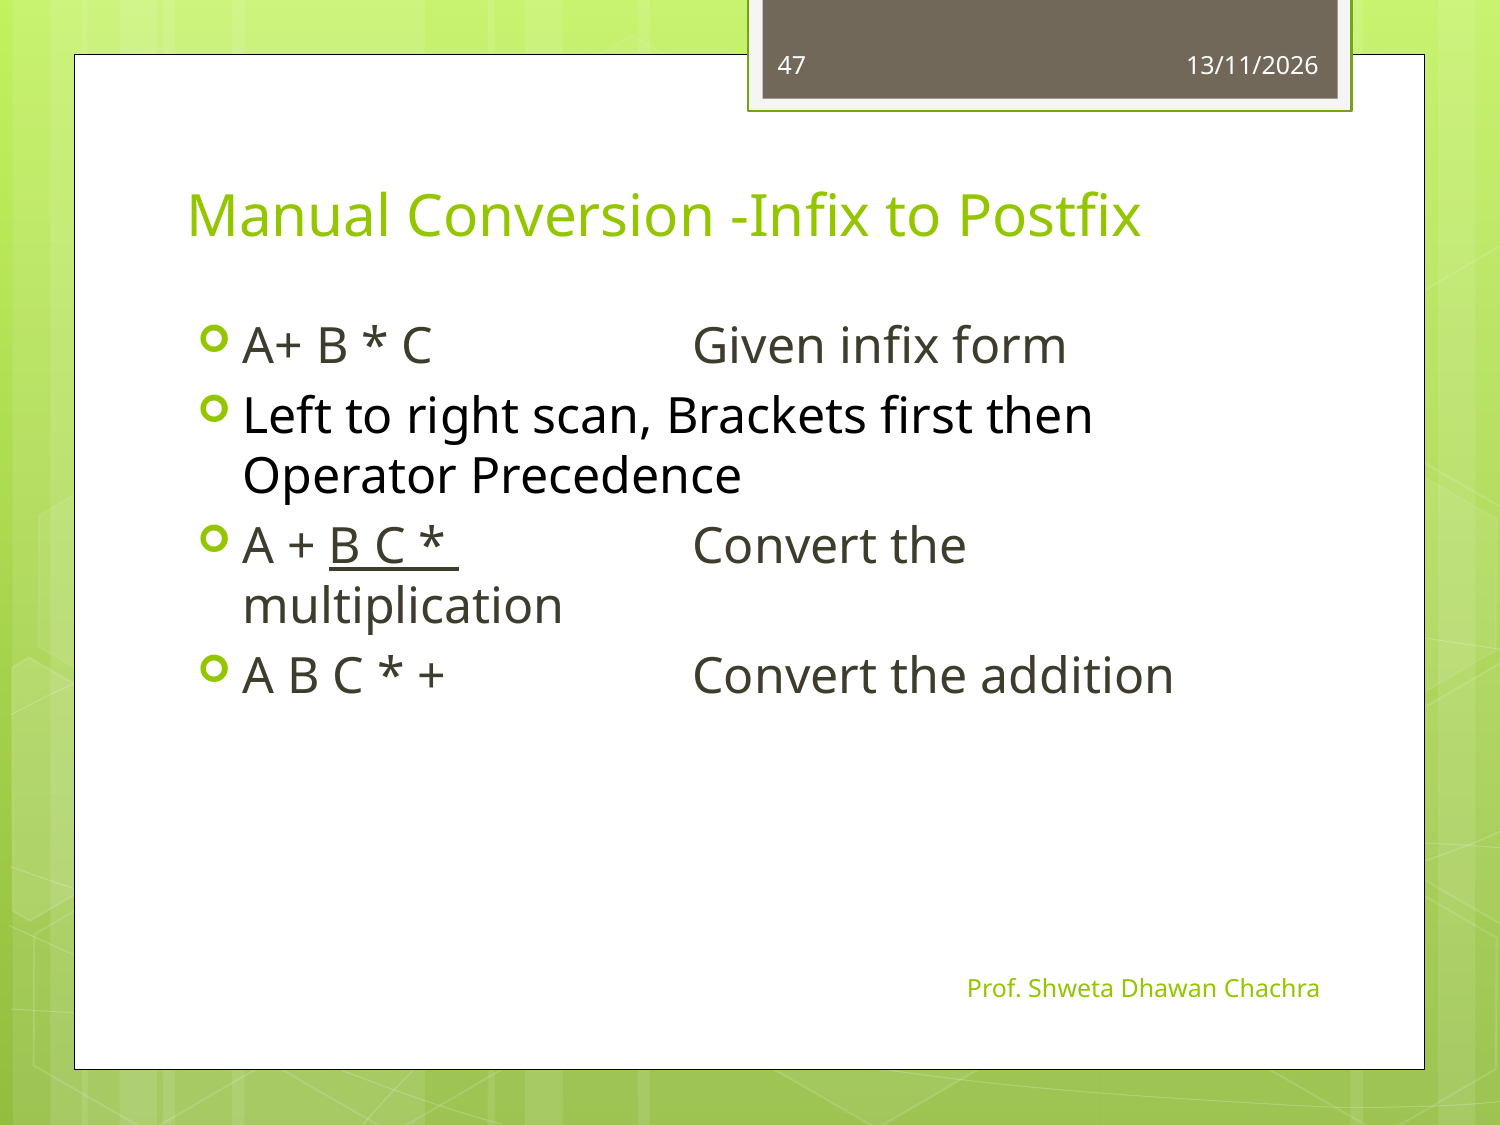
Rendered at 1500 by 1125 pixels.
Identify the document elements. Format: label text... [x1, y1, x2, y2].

list A+ B * C Given infix form Left to right scan, Brackets first then Operator Precedence A + B C * Convert the multiplication A B C * + Convert the addition [171, 305, 1283, 882]
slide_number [983, 36, 1334, 97]
footer Prof. Shweta Dhawan Chachra [761, 960, 1336, 1020]
slide_number 47 [762, 36, 982, 97]
title Manual Conversion -Infix to Postfix [171, 168, 1324, 256]
